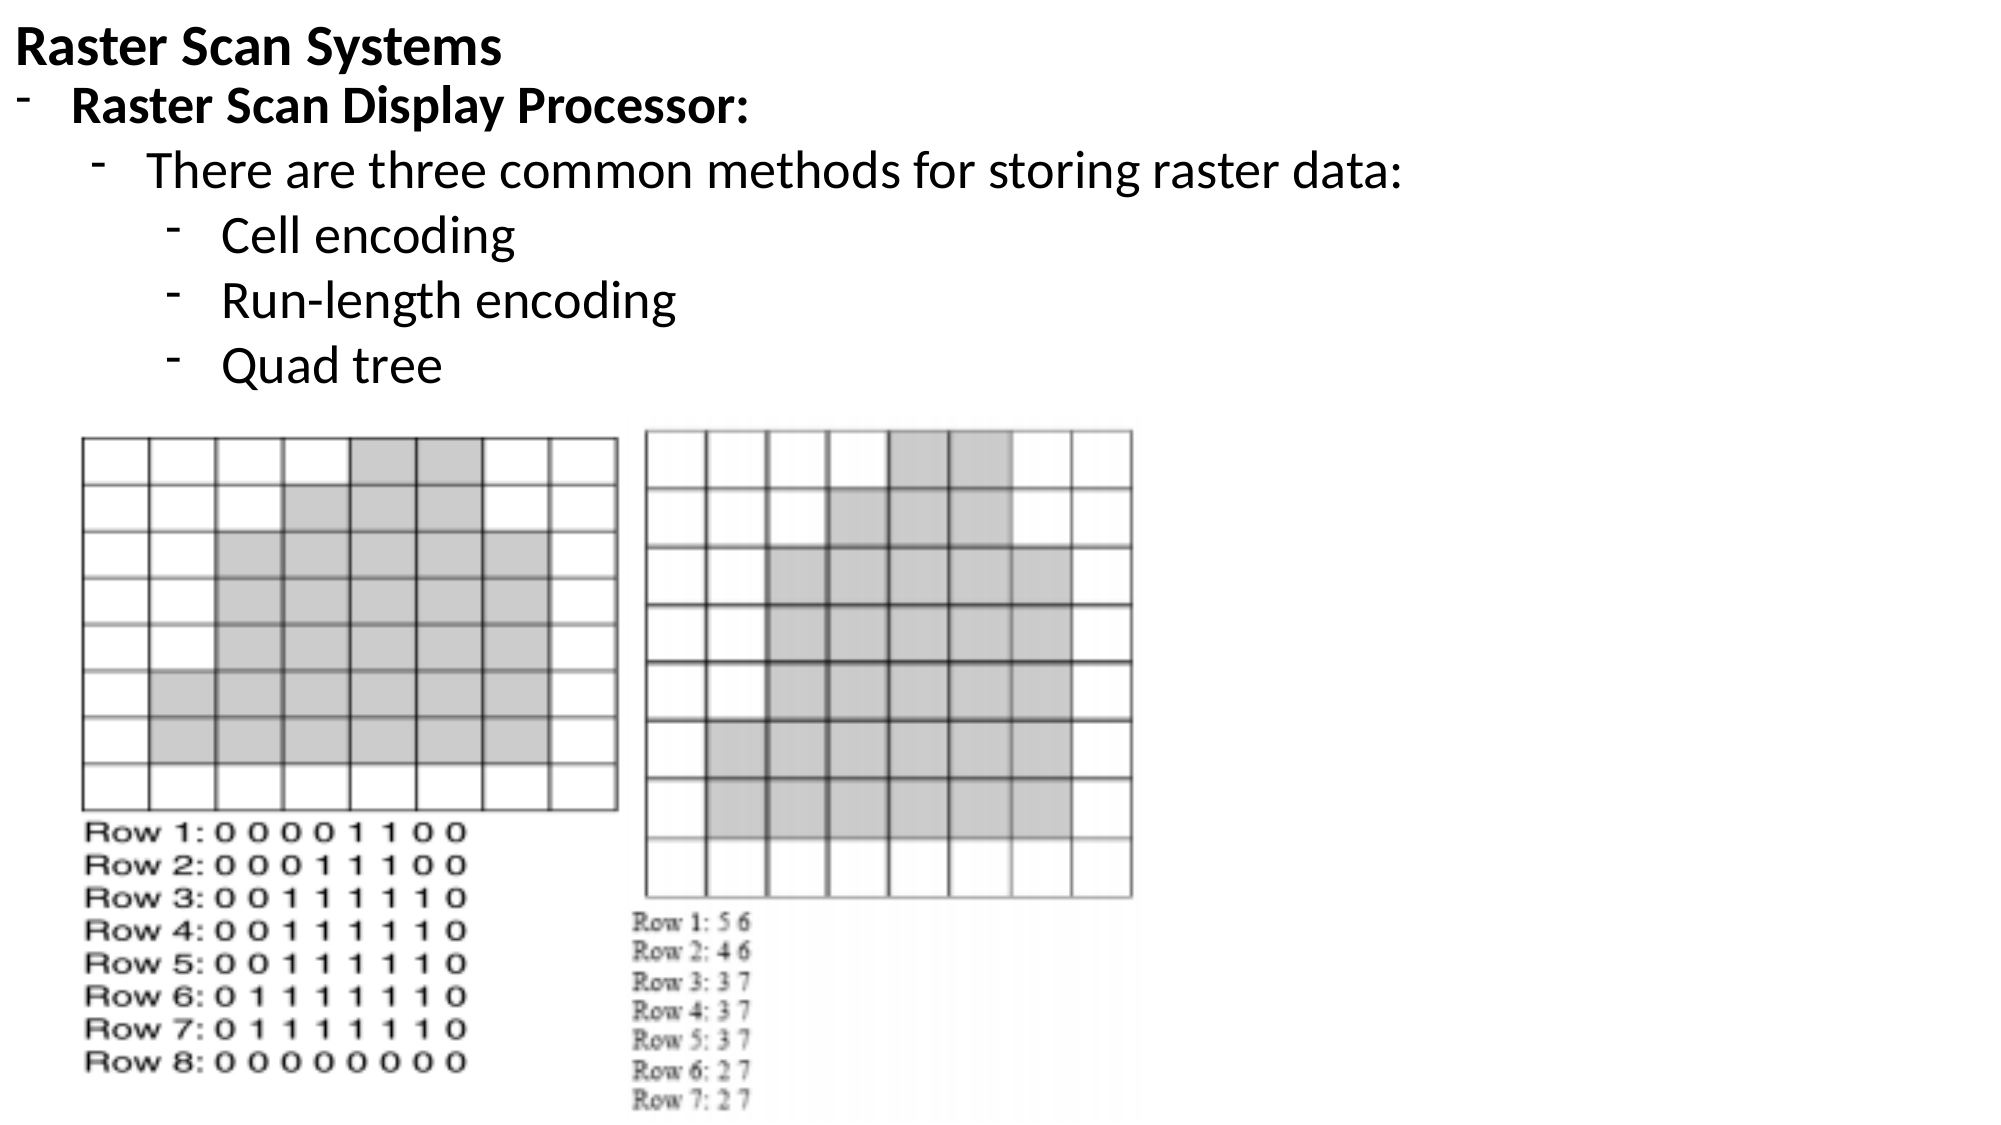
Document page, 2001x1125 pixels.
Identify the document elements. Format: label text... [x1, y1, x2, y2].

text_box Raster Scan Systems [0, 0, 2000, 62]
text_box Raster Scan Display Processor: There are three common methods for storing raster data: Cell encoding Run-length encoding Quad tree [0, 62, 2000, 402]
picture [66, 405, 1153, 1124]
